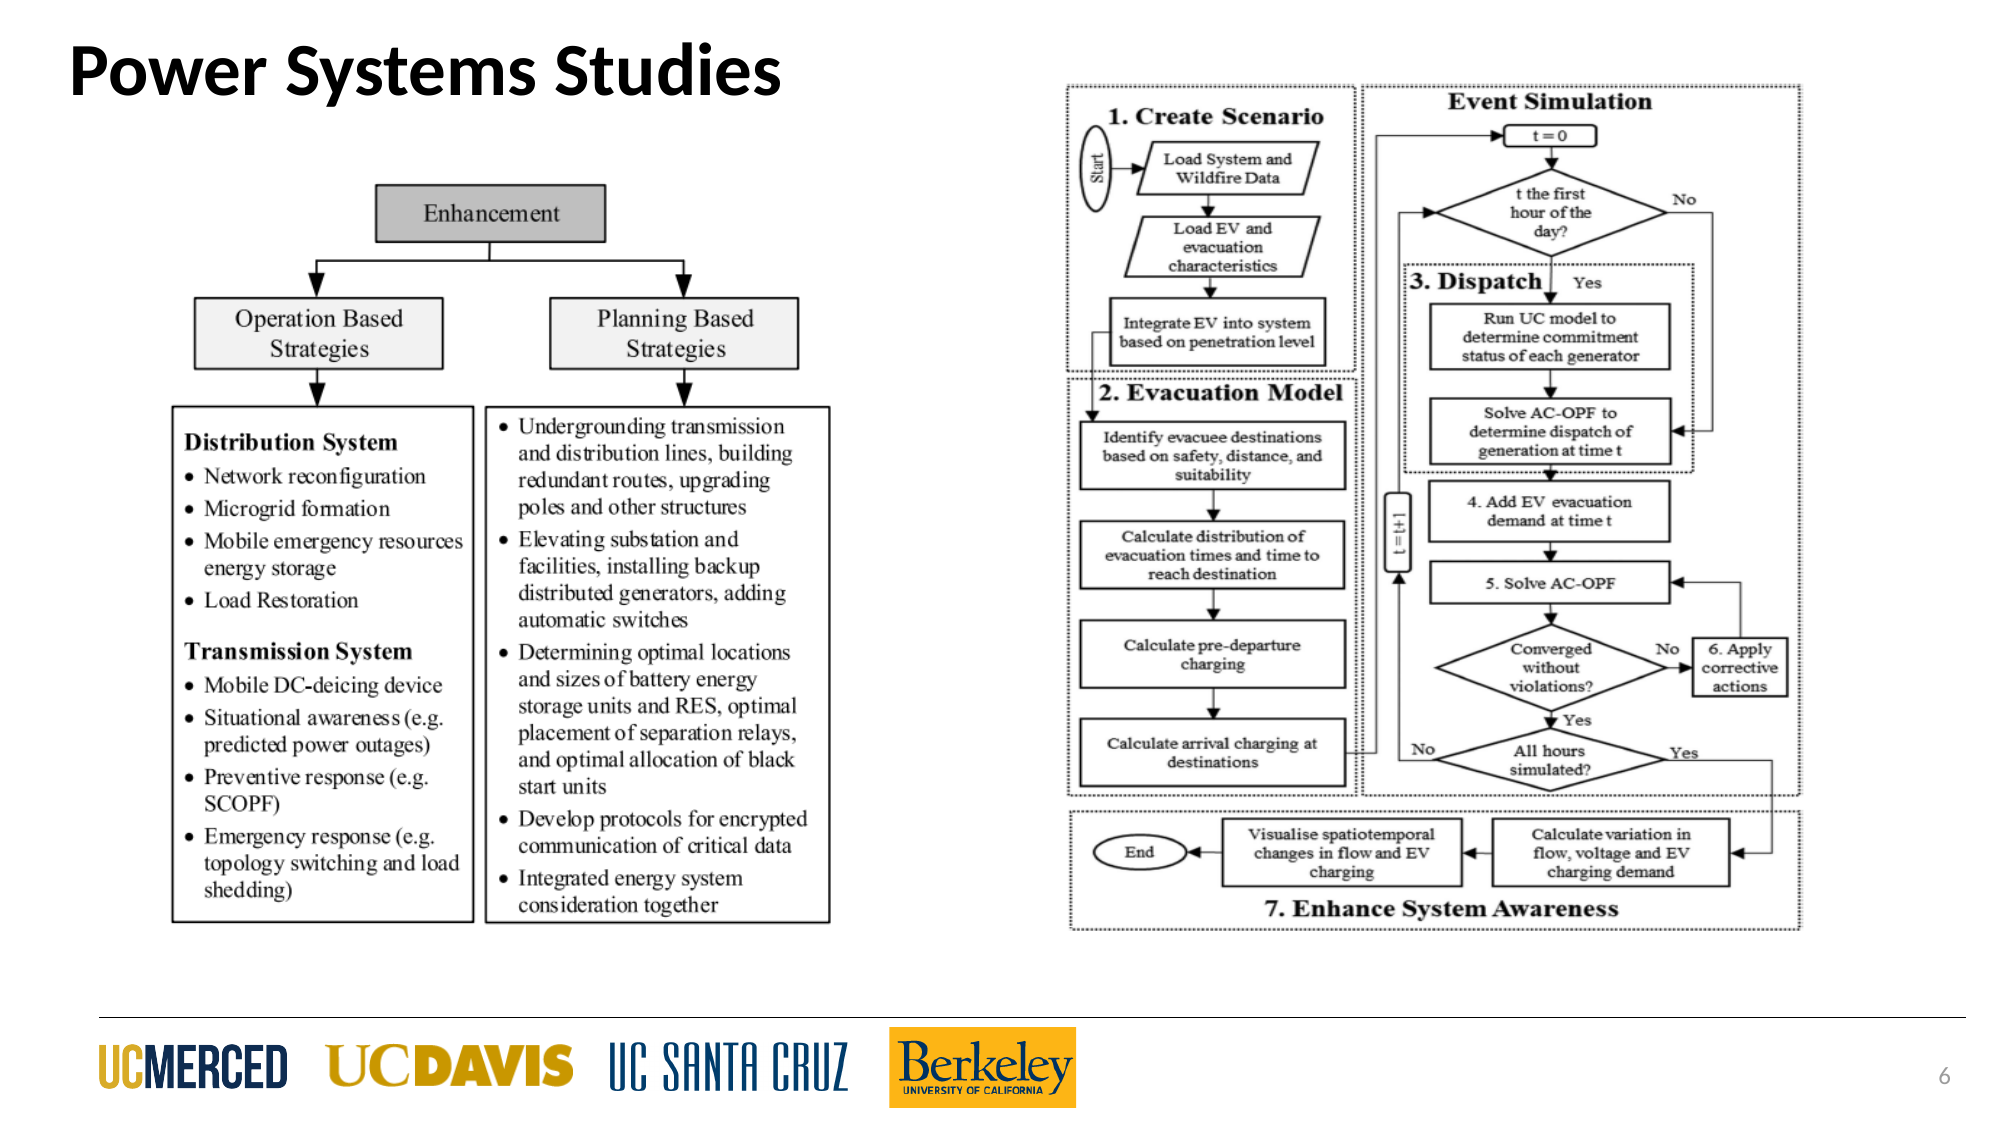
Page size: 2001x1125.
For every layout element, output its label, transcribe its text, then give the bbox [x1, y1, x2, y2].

picture [610, 1042, 848, 1091]
slide_number 6 [1752, 1044, 1967, 1105]
picture [148, 153, 877, 937]
picture [324, 1043, 573, 1087]
picture [1051, 74, 1821, 937]
picture [99, 1044, 287, 1089]
picture [889, 1027, 1077, 1108]
title Power Systems Studies [55, 23, 1781, 164]
